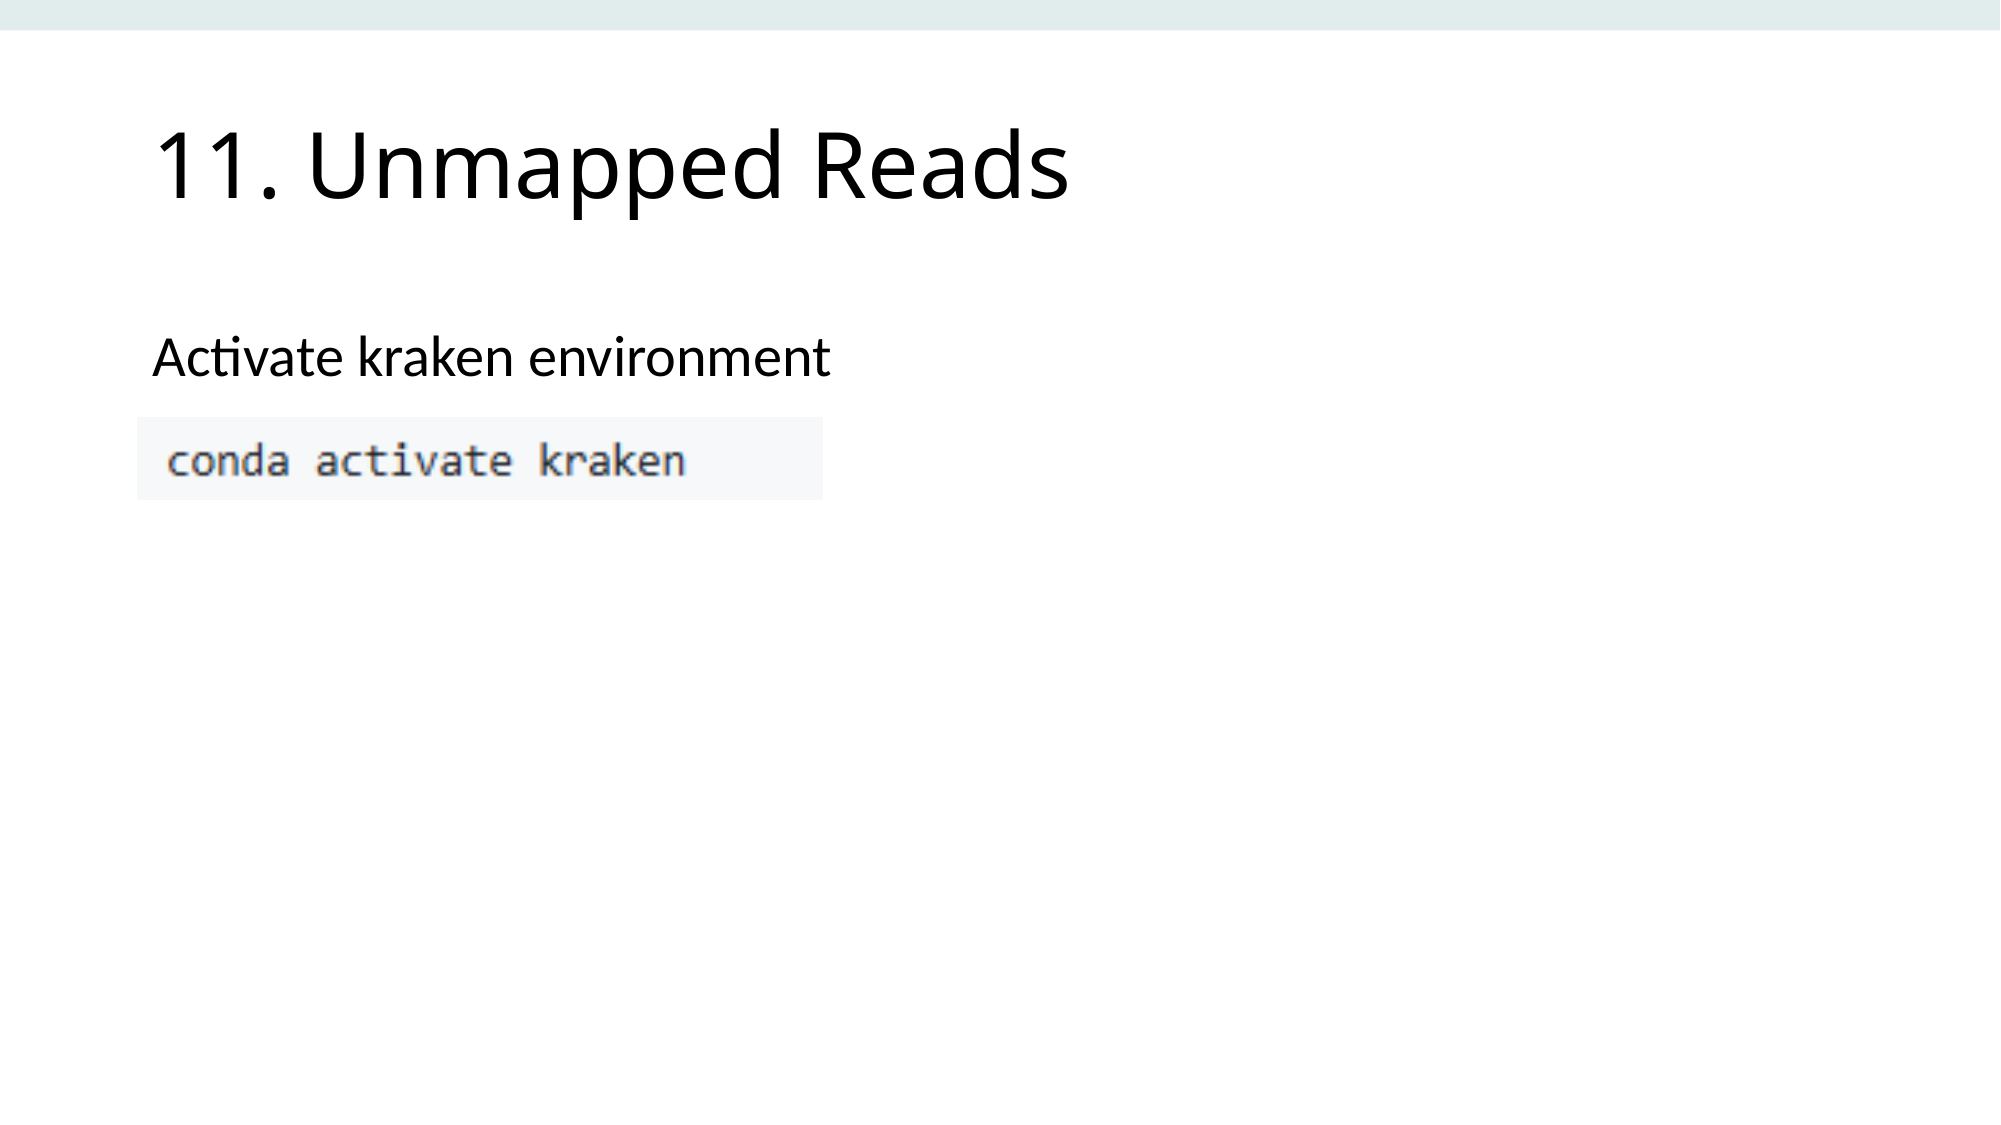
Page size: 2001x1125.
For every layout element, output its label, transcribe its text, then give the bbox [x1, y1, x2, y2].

text_box [0, 0, 2000, 31]
title 11. Unmapped Reads [137, 59, 1863, 278]
picture [137, 417, 823, 500]
list Activate kraken environment [137, 318, 1876, 1032]
